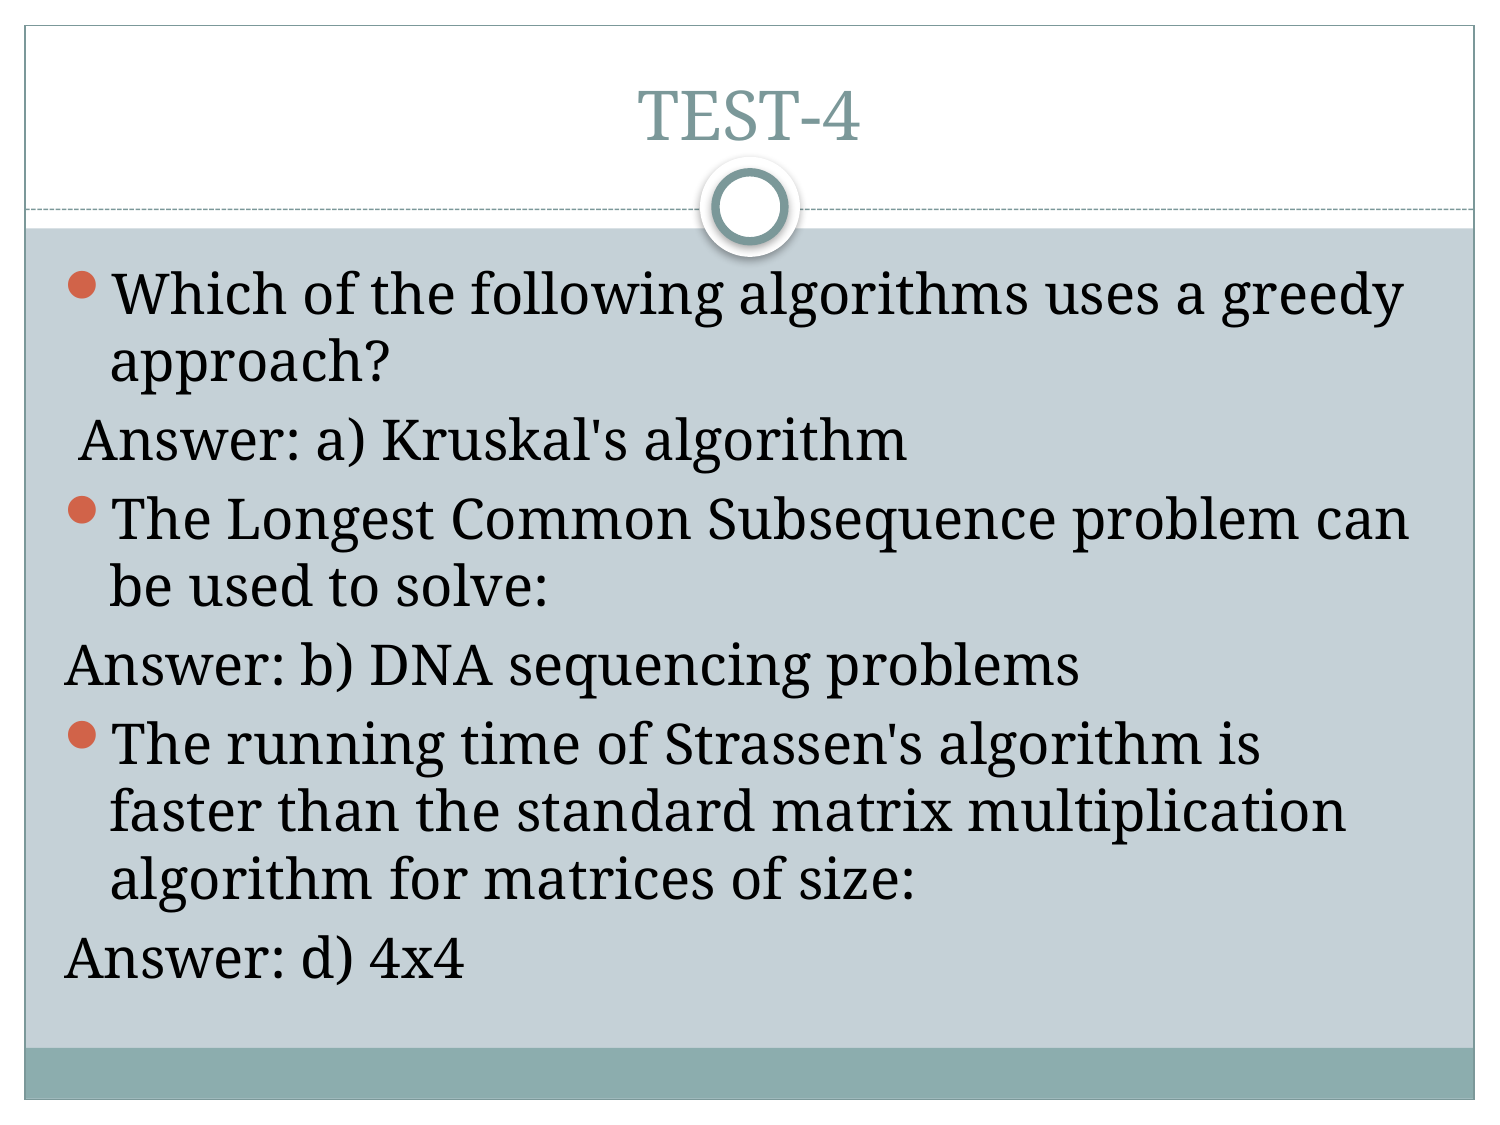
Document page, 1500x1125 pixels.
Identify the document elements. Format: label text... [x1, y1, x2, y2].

list Which of the following algorithms uses a greedy approach? Answer: a) Kruskal's algorithm The Longest Common Subsequence problem can be used to solve: Answer: b) DNA sequencing problems The running time of Strassen's algorithm is faster than the standard matrix multiplication algorithm for matrices of size: Answer: d) 4x4 [49, 250, 1445, 1079]
title TEST-4 [49, 37, 1450, 162]
